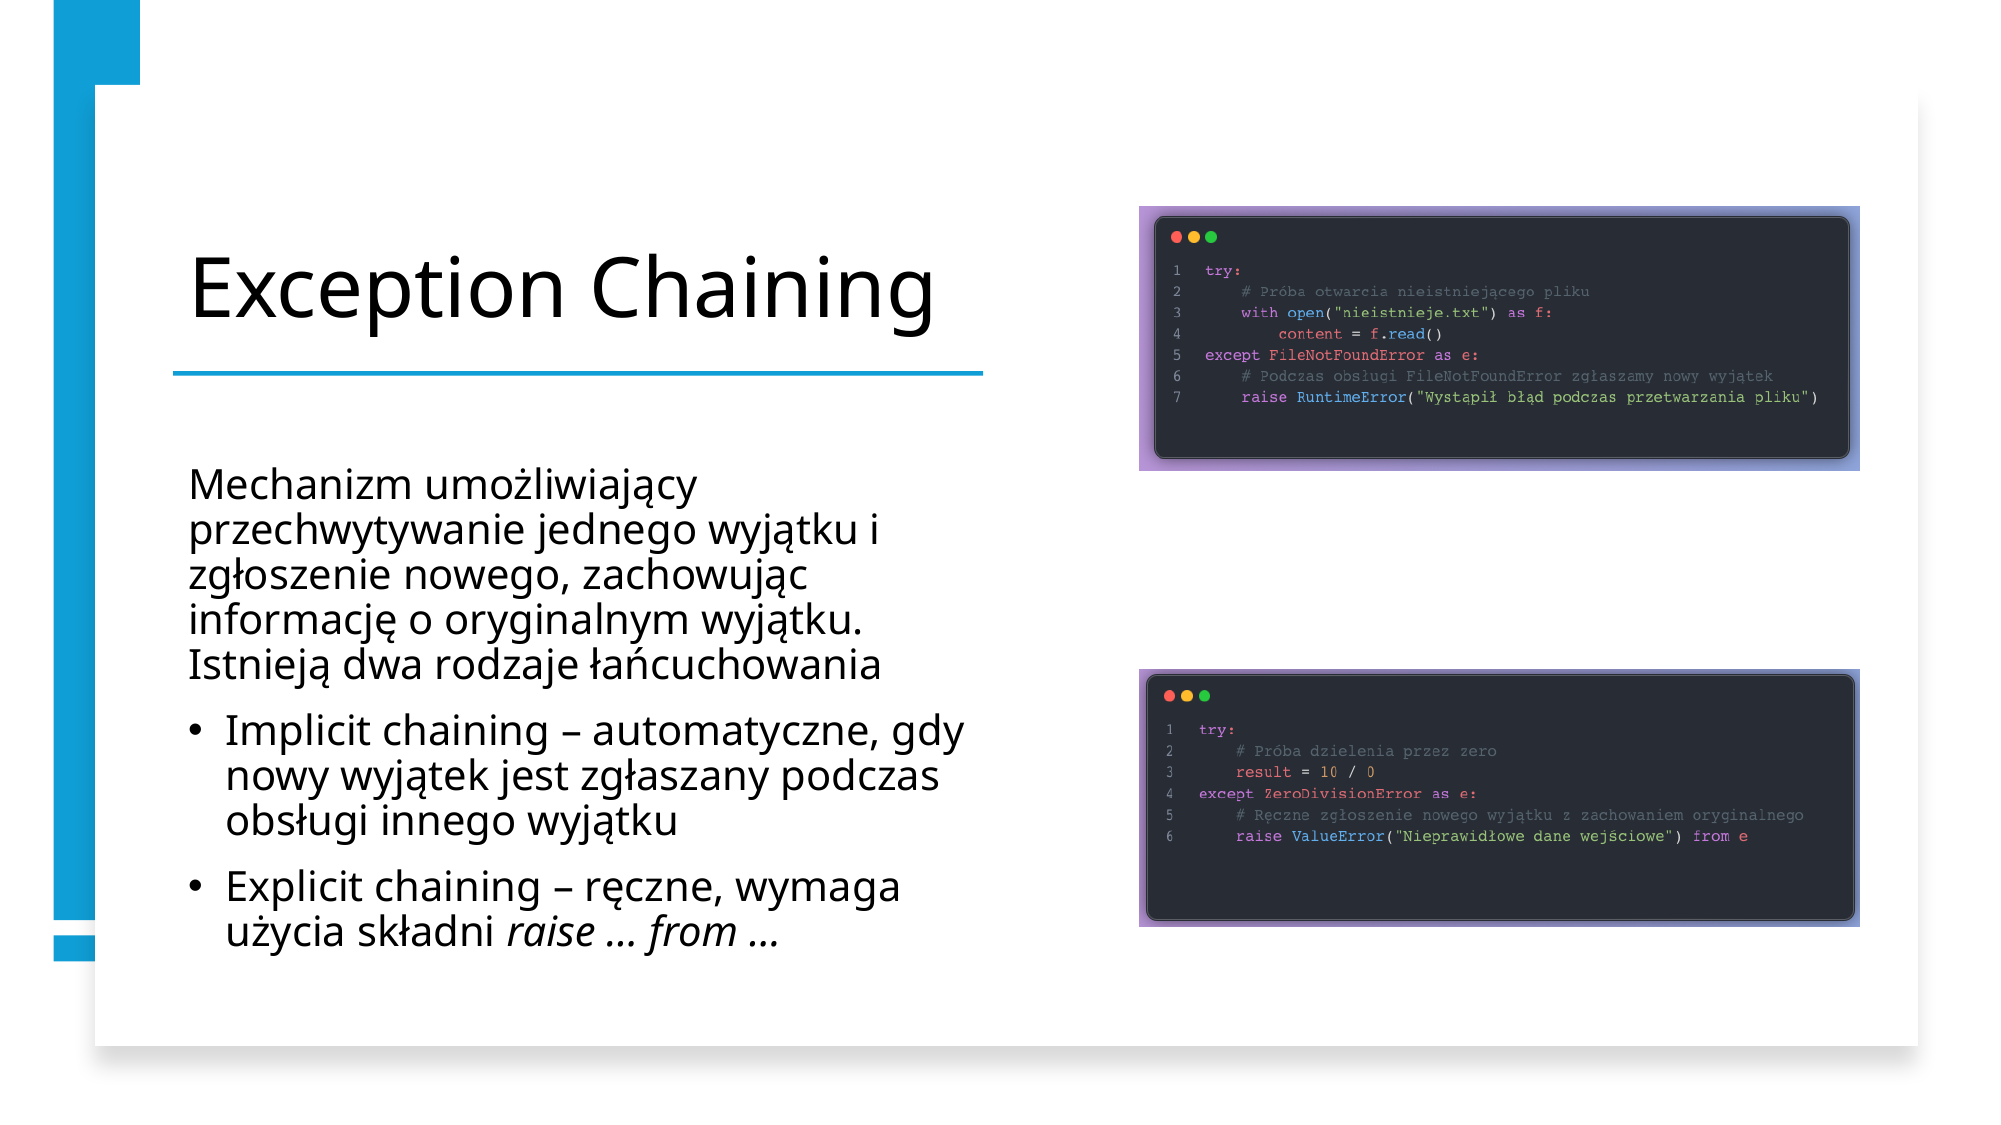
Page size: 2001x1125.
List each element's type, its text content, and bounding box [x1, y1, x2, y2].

text_box [172, 370, 985, 377]
picture [1138, 205, 1860, 472]
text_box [0, 436, 578, 525]
picture [1138, 668, 1860, 928]
list Mechanizm umożliwiający przechwytywanie jednego wyjątku i zgłoszenie nowego, zachowując informację o oryginalnym wyjątku. Istnieją dwa rodzaje łańcuchowania Implicit chaining – automatyczne, gdy nowy wyjątek jest zgłaszany podczas obsługi innego wyjątku Explicit chaining – ręczne, wymaga użycia składni raise … from … [173, 411, 1000, 1008]
title Exception Chaining [173, 151, 1001, 344]
text_box [0, 0, 2000, 1125]
text_box [93, 83, 1919, 1047]
